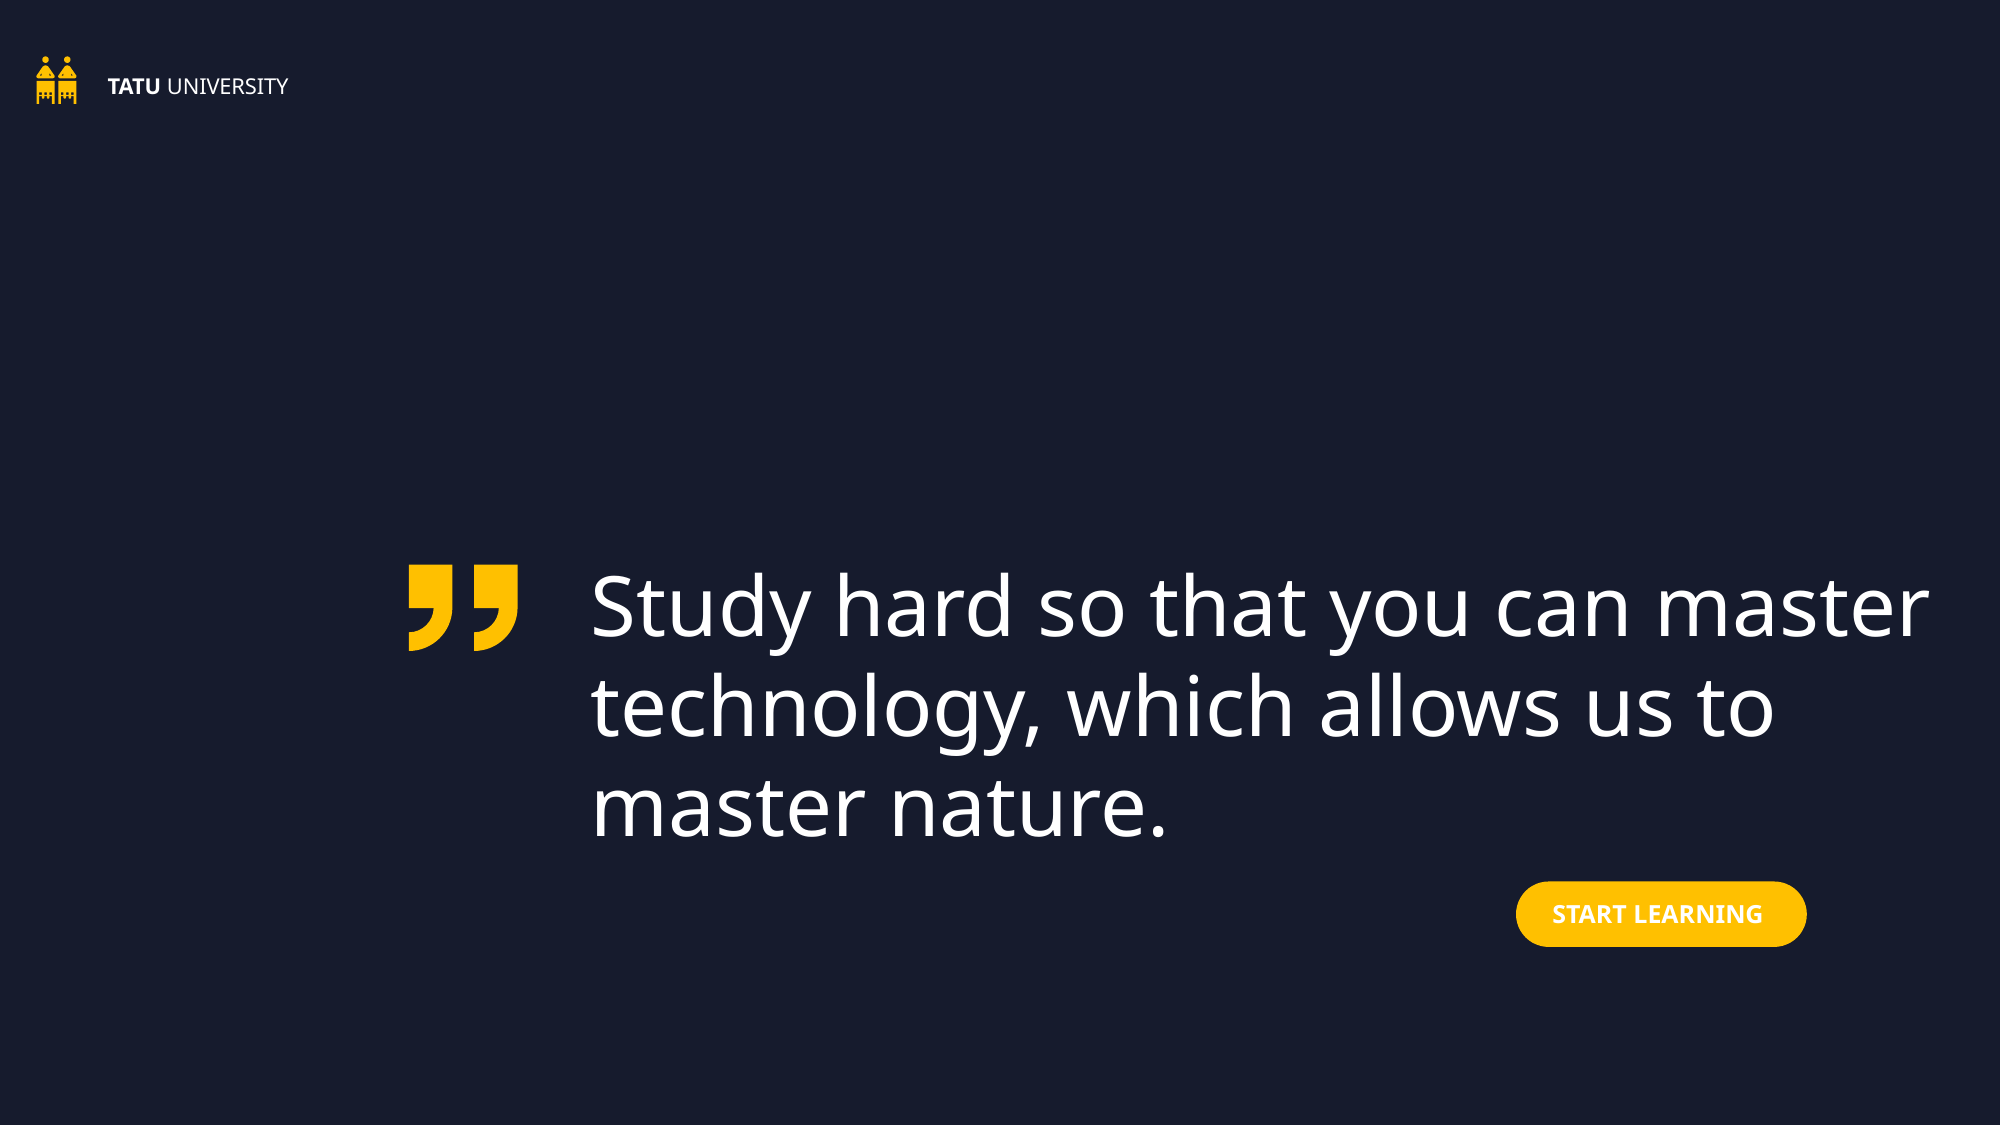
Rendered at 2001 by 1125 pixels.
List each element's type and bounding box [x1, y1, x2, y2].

text_box [36, 56, 319, 108]
text_box [408, 564, 518, 650]
picture [0, 0, 2000, 1125]
text_box [1515, 881, 1807, 947]
